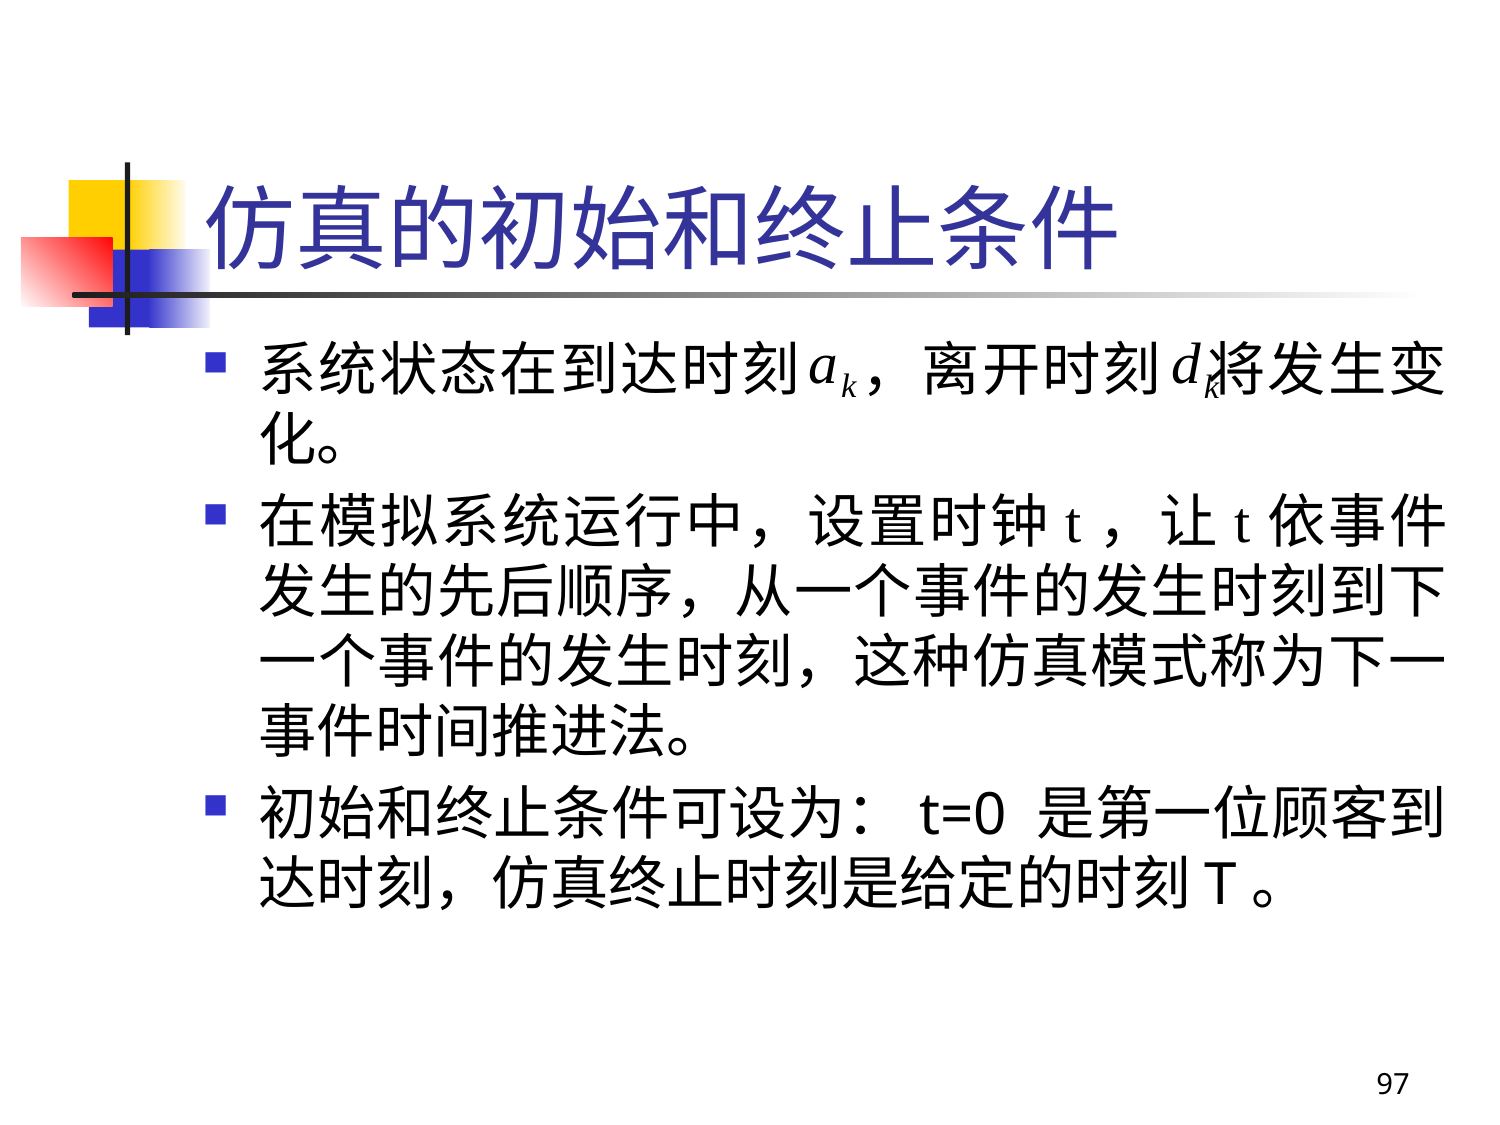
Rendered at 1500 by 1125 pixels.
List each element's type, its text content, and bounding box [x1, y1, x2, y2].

slide_number 97 [1112, 1037, 1425, 1113]
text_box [799, 324, 870, 413]
list 系统状态在到达时刻 ，离开时刻 将发生变化。 在模拟系统运行中，设置时钟t，让t依事件发生的先后顺序，从一个事件的发生时刻到下一个事件的发生时刻，这种仿真模式称为下一事件时间推进法。 初始和终止条件可设为：t=0 是第一位顾客到达时刻，仿真终止时刻是给定的时刻T。 [187, 324, 1463, 1000]
title 仿真的初始和终止条件 [188, 101, 1468, 289]
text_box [1162, 324, 1232, 413]
